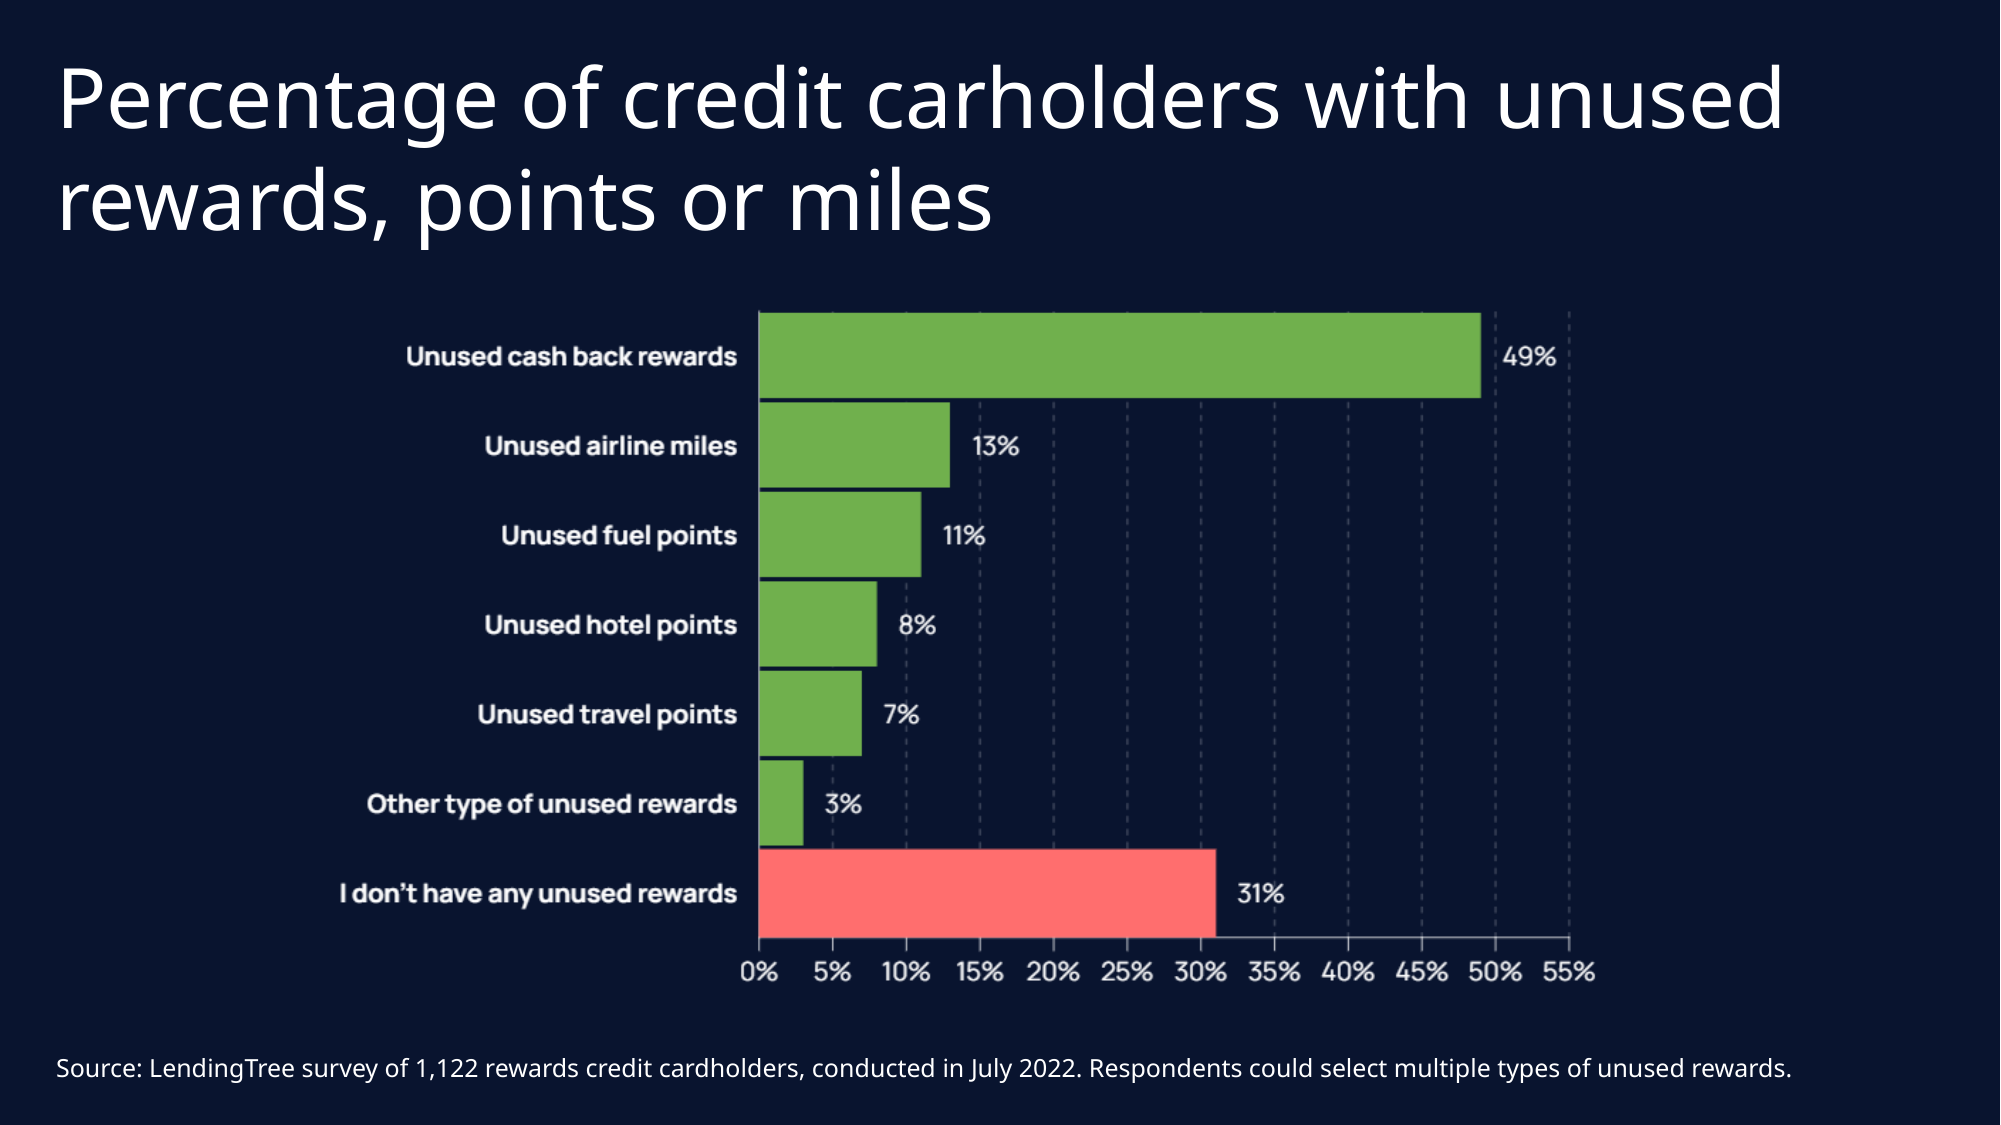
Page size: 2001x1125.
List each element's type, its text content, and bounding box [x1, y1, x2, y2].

picture [291, 286, 1697, 1005]
text_box Source: LendingTree survey of 1,122 rewards credit cardholders, conducted in July 2022. Respondents could select multiple types of unused rewards. [41, 1045, 1841, 1090]
text_box Percentage of credit carholders with unused [41, 37, 1892, 153]
text_box rewards, points or miles [41, 139, 1611, 255]
